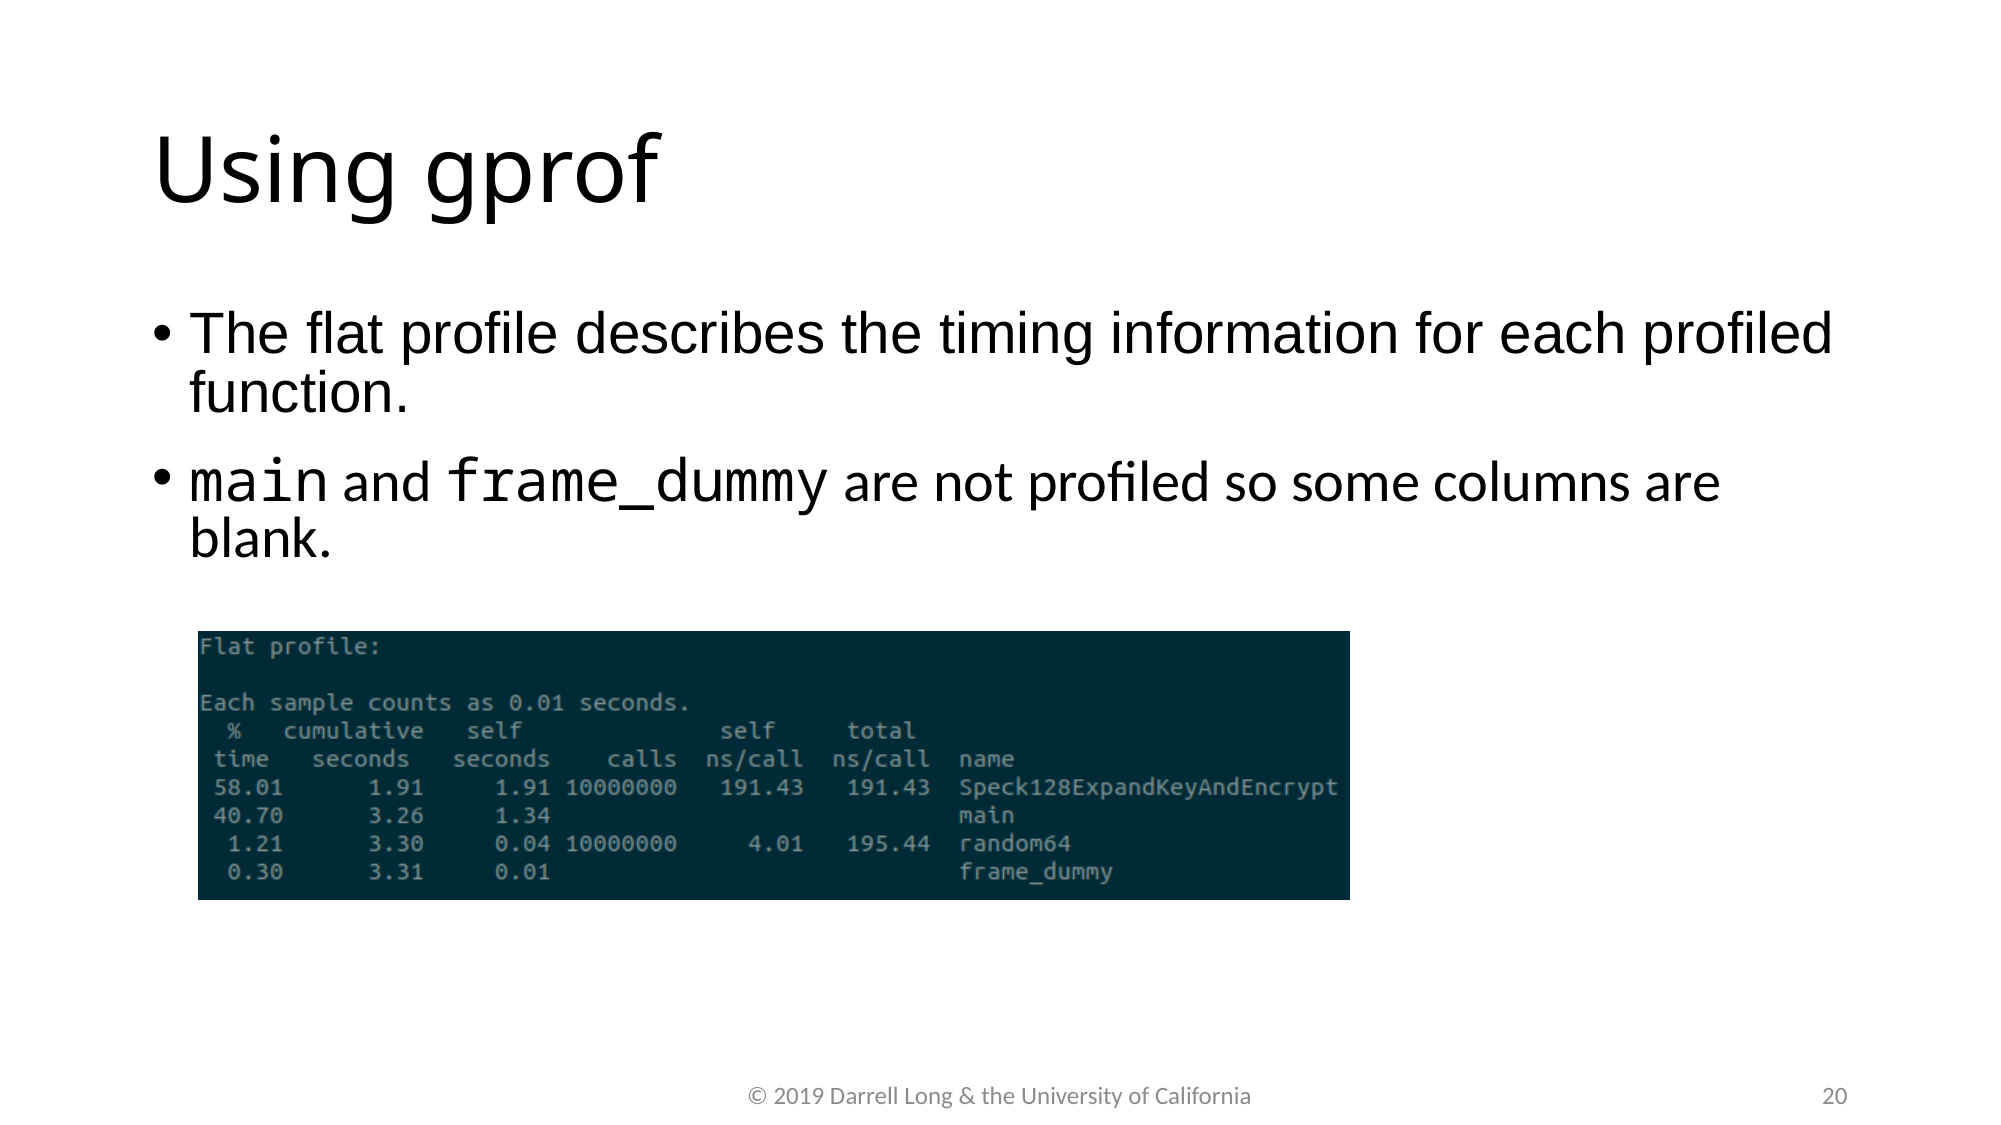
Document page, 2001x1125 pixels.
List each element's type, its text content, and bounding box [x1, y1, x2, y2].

picture [512, 722, 522, 738]
picture [623, 755, 634, 766]
picture [412, 698, 423, 710]
picture [793, 836, 802, 851]
picture [496, 836, 508, 851]
picture [989, 806, 999, 823]
picture [497, 722, 507, 738]
picture [878, 780, 886, 795]
picture [384, 748, 394, 766]
picture [1017, 836, 1056, 851]
picture [905, 780, 916, 795]
picture [960, 811, 985, 823]
picture [849, 755, 859, 766]
picture [328, 637, 338, 654]
picture [327, 755, 352, 766]
picture [257, 780, 269, 795]
picture [285, 698, 296, 710]
picture [1313, 783, 1324, 799]
picture [385, 722, 394, 738]
picture [510, 695, 522, 710]
picture [1059, 867, 1070, 879]
picture [905, 750, 915, 766]
picture [398, 755, 408, 766]
picture [568, 836, 577, 851]
picture [540, 864, 549, 879]
picture [1171, 783, 1183, 795]
picture [778, 780, 790, 795]
picture [229, 698, 240, 710]
picture [708, 755, 718, 766]
picture [496, 755, 508, 766]
picture [258, 836, 268, 851]
picture [905, 722, 915, 738]
picture [580, 836, 677, 851]
picture [441, 698, 451, 710]
picture [215, 698, 226, 710]
picture [455, 755, 465, 767]
picture [216, 750, 226, 766]
picture [850, 780, 858, 795]
picture [411, 808, 423, 823]
picture [608, 755, 619, 766]
picture [1102, 867, 1112, 884]
picture [749, 755, 760, 766]
picture [1074, 780, 1084, 795]
picture [370, 836, 380, 851]
picture [1299, 783, 1309, 799]
picture [569, 780, 577, 795]
picture [524, 864, 536, 879]
picture [524, 748, 535, 766]
picture [751, 780, 760, 795]
picture [1059, 836, 1071, 851]
picture [792, 750, 802, 766]
picture [355, 642, 367, 654]
picture [370, 864, 380, 879]
picture [919, 836, 930, 851]
picture [554, 695, 563, 710]
picture [989, 755, 1015, 766]
picture [243, 692, 254, 710]
picture [271, 808, 283, 823]
picture [228, 723, 241, 738]
picture [1102, 783, 1113, 799]
picture [834, 755, 845, 766]
picture [1073, 867, 1099, 879]
picture [988, 867, 999, 879]
picture [905, 836, 916, 851]
picture [411, 836, 424, 851]
picture [1243, 780, 1253, 795]
picture [722, 726, 732, 738]
picture [412, 726, 424, 738]
picture [876, 755, 887, 767]
picture [314, 755, 324, 767]
picture [356, 726, 366, 738]
picture [271, 864, 283, 879]
picture [891, 755, 901, 767]
picture [1199, 780, 1224, 795]
picture [258, 864, 268, 879]
picture [1285, 783, 1295, 795]
picture [398, 808, 408, 823]
picture [498, 780, 507, 795]
picture [877, 722, 887, 738]
picture [427, 694, 437, 710]
picture [890, 726, 901, 738]
picture [483, 698, 493, 710]
picture [539, 808, 550, 823]
picture [216, 637, 226, 654]
picture [540, 780, 549, 795]
picture [482, 726, 494, 738]
picture [243, 755, 269, 766]
picture [1033, 780, 1041, 795]
picture [1115, 783, 1126, 795]
picture [468, 698, 479, 710]
picture [764, 755, 774, 766]
picture [230, 750, 240, 766]
picture [877, 836, 887, 851]
picture [750, 722, 760, 738]
picture [1017, 777, 1028, 795]
text_box 20 [1412, 1064, 1863, 1124]
picture [975, 755, 985, 766]
picture [989, 839, 999, 851]
picture [919, 780, 929, 795]
picture [1228, 777, 1238, 795]
picture [511, 755, 521, 766]
picture [849, 722, 859, 738]
picture [538, 695, 550, 710]
picture [961, 862, 973, 879]
picture [1003, 833, 1013, 851]
picture [862, 780, 873, 795]
picture [202, 695, 213, 710]
picture [595, 698, 620, 710]
picture [469, 726, 479, 738]
picture [652, 750, 662, 766]
picture [778, 750, 788, 766]
picture [496, 864, 508, 879]
picture [666, 755, 676, 767]
picture [651, 692, 662, 710]
picture [299, 726, 310, 738]
picture [1003, 811, 1013, 823]
picture [637, 750, 648, 766]
picture [581, 698, 591, 710]
picture [750, 836, 761, 851]
picture [229, 780, 240, 795]
picture [1045, 861, 1056, 879]
picture [397, 780, 409, 795]
picture [723, 780, 732, 795]
picture [765, 722, 776, 738]
picture [272, 642, 283, 658]
picture [539, 755, 549, 767]
picture [524, 836, 536, 851]
picture [863, 750, 873, 771]
picture [398, 836, 408, 851]
picture [1003, 867, 1028, 879]
picture [1186, 783, 1197, 799]
picture [355, 755, 380, 766]
picture [974, 839, 985, 851]
picture [580, 780, 677, 795]
picture [231, 836, 240, 851]
picture [976, 867, 985, 879]
picture [498, 808, 507, 823]
picture [1270, 783, 1281, 795]
picture [314, 698, 325, 715]
picture [1157, 780, 1169, 795]
picture [314, 637, 325, 654]
picture [414, 780, 422, 795]
picture [735, 780, 747, 795]
picture [777, 836, 790, 851]
picture [299, 642, 311, 654]
picture [341, 698, 353, 710]
picture [215, 808, 241, 823]
picture [273, 780, 282, 795]
picture [975, 783, 1013, 799]
picture [285, 726, 296, 738]
picture [272, 698, 282, 710]
picture [735, 726, 747, 738]
picture [962, 839, 971, 851]
picture [737, 750, 746, 771]
picture [398, 726, 409, 738]
picture [849, 836, 859, 851]
picture [216, 780, 226, 795]
picture [862, 836, 873, 851]
picture [342, 637, 352, 654]
picture [414, 864, 422, 879]
picture [384, 698, 408, 710]
picture [372, 780, 380, 795]
picture [229, 642, 240, 654]
picture [398, 864, 408, 879]
text_box Using gprof [137, 59, 1863, 278]
picture [286, 642, 296, 654]
picture [539, 836, 550, 851]
picture [623, 698, 648, 710]
picture [1327, 778, 1337, 795]
picture [1130, 783, 1140, 795]
picture [370, 808, 380, 823]
picture [862, 726, 874, 738]
picture [792, 780, 802, 795]
picture [961, 780, 971, 795]
picture [299, 698, 311, 710]
text_box The flat profile describes the timing information for each profiled function. main and frame_dummy are not profiled so some columns are blank. [137, 299, 1863, 1013]
picture [919, 750, 929, 766]
picture [342, 722, 352, 738]
picture [202, 639, 211, 654]
picture [1256, 783, 1267, 795]
picture [369, 698, 380, 710]
picture [1045, 780, 1056, 795]
picture [525, 808, 535, 823]
picture [371, 722, 380, 738]
picture [961, 755, 971, 766]
picture [666, 698, 676, 710]
text_box © 2019 Darrell Long & the University of California [662, 1064, 1338, 1124]
picture [258, 808, 269, 823]
picture [244, 638, 254, 654]
picture [524, 780, 536, 795]
picture [273, 836, 282, 851]
picture [1143, 777, 1154, 795]
picture [328, 694, 338, 710]
picture [722, 755, 732, 767]
picture [468, 755, 493, 767]
picture [229, 864, 241, 879]
picture [313, 726, 338, 738]
picture [1088, 783, 1098, 795]
picture [1059, 780, 1070, 795]
